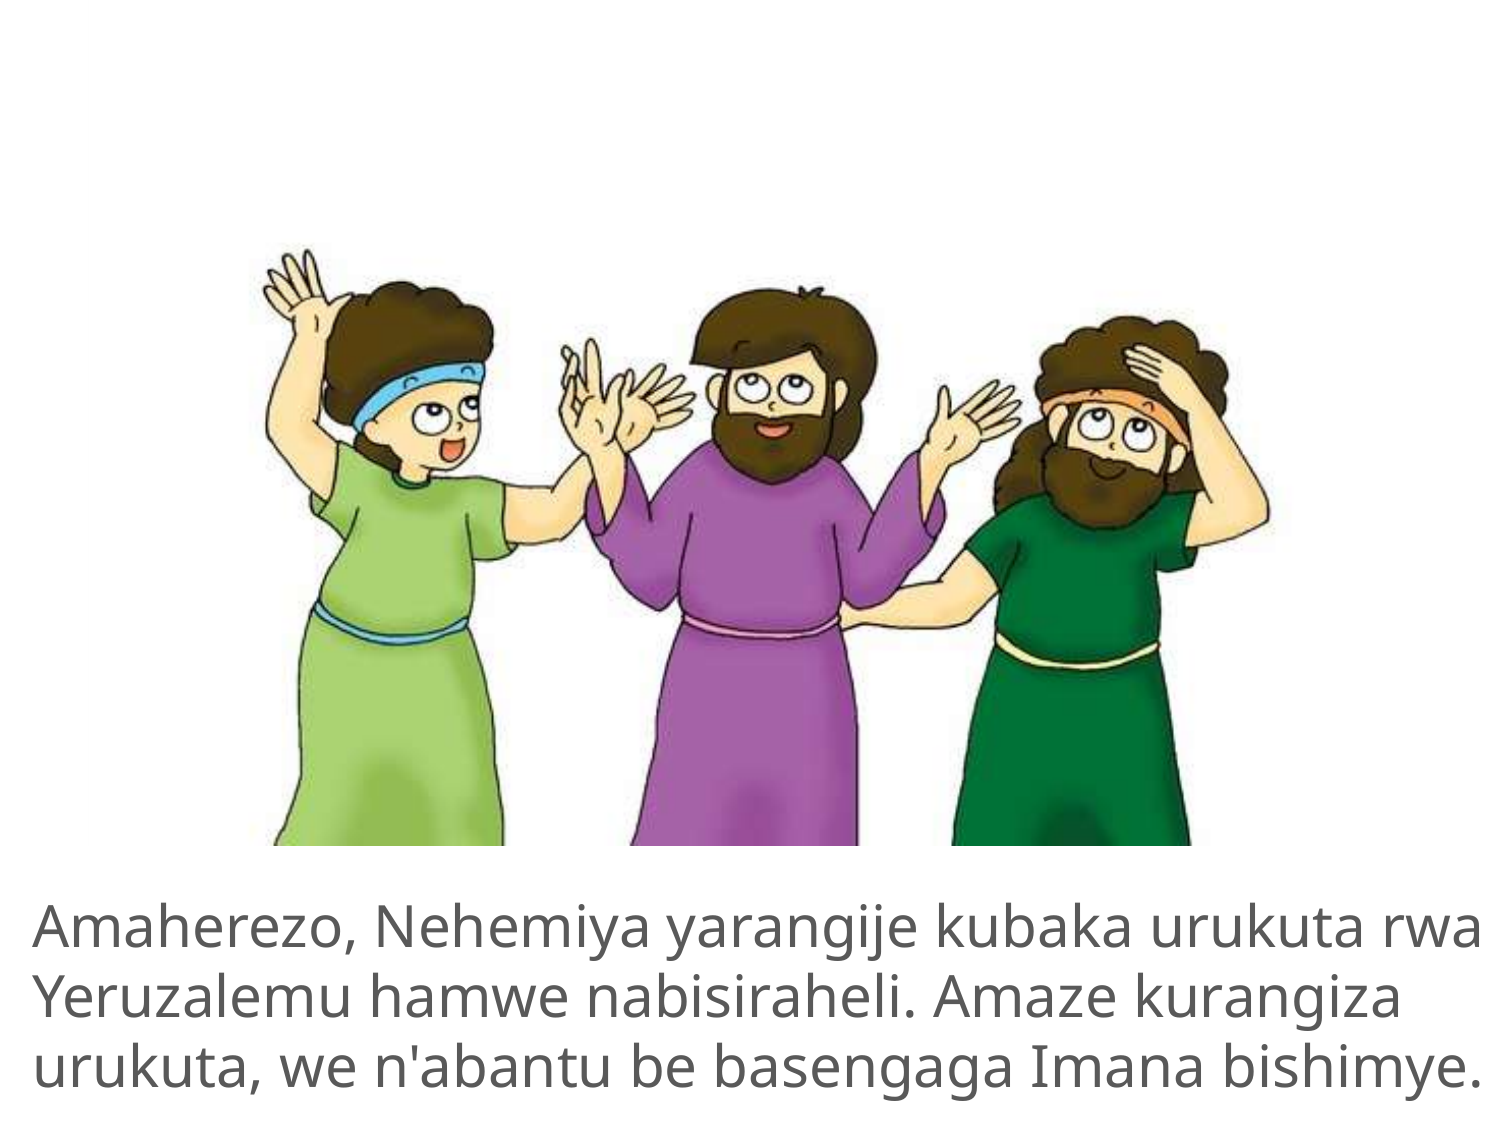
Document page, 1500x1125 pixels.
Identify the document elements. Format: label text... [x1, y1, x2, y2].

picture [87, 0, 1410, 847]
text_box Amaherezo, Nehemiya yarangije kubaka urukuta rwa Yeruzalemu hamwe nabisiraheli. Amaze kurangiza urukuta, we n'abantu be basengaga Imana bishimye. [17, 881, 1500, 1107]
